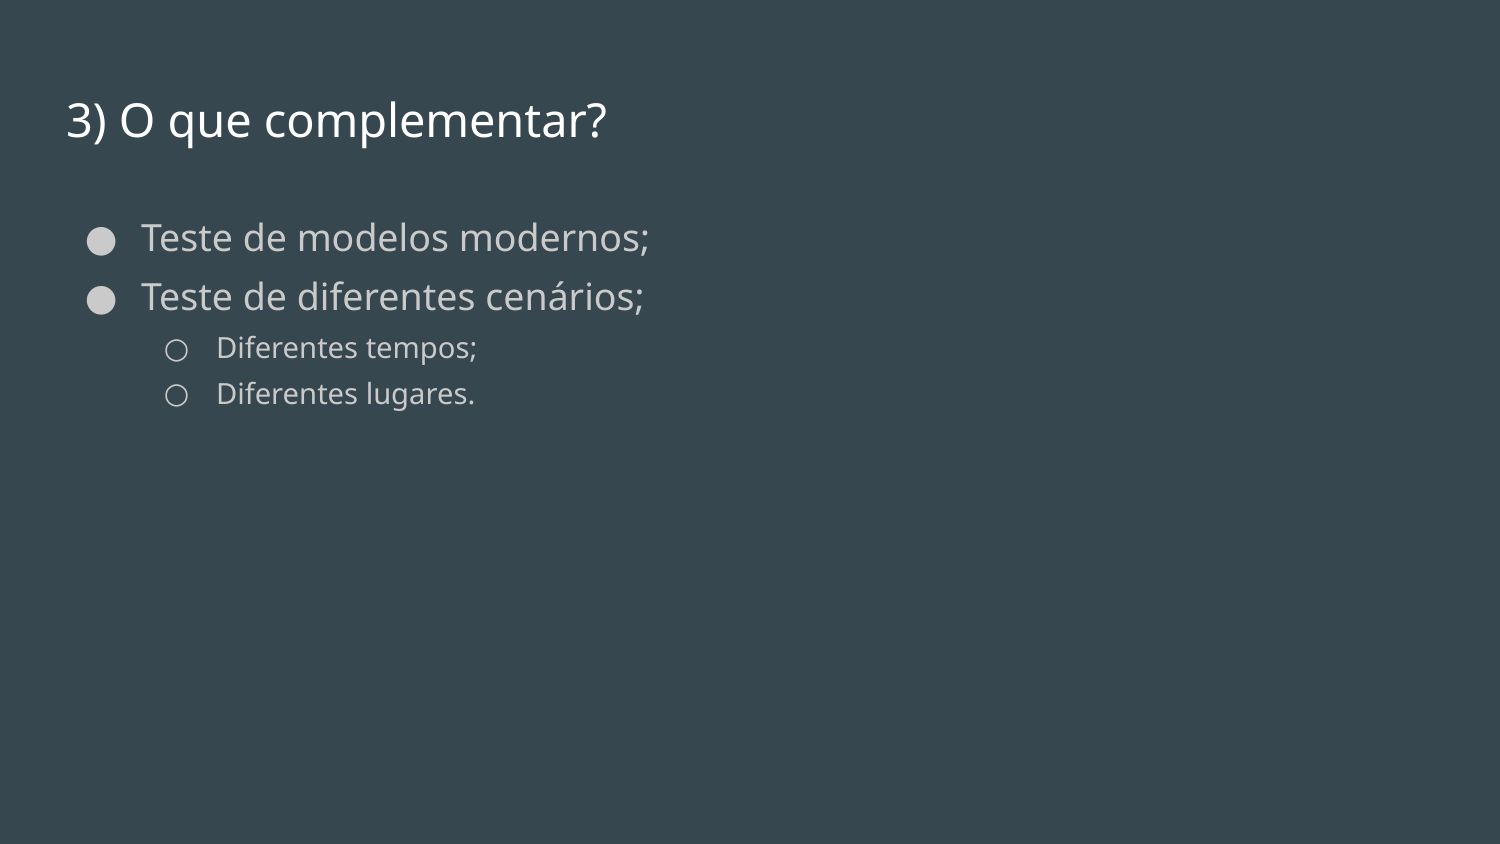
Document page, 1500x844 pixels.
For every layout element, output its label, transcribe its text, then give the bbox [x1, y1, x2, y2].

list Teste de modelos modernos; Teste de diferentes cenários; Diferentes tempos; Diferentes lugares. [51, 189, 1449, 750]
title 3) O que complementar? [51, 72, 1449, 167]
